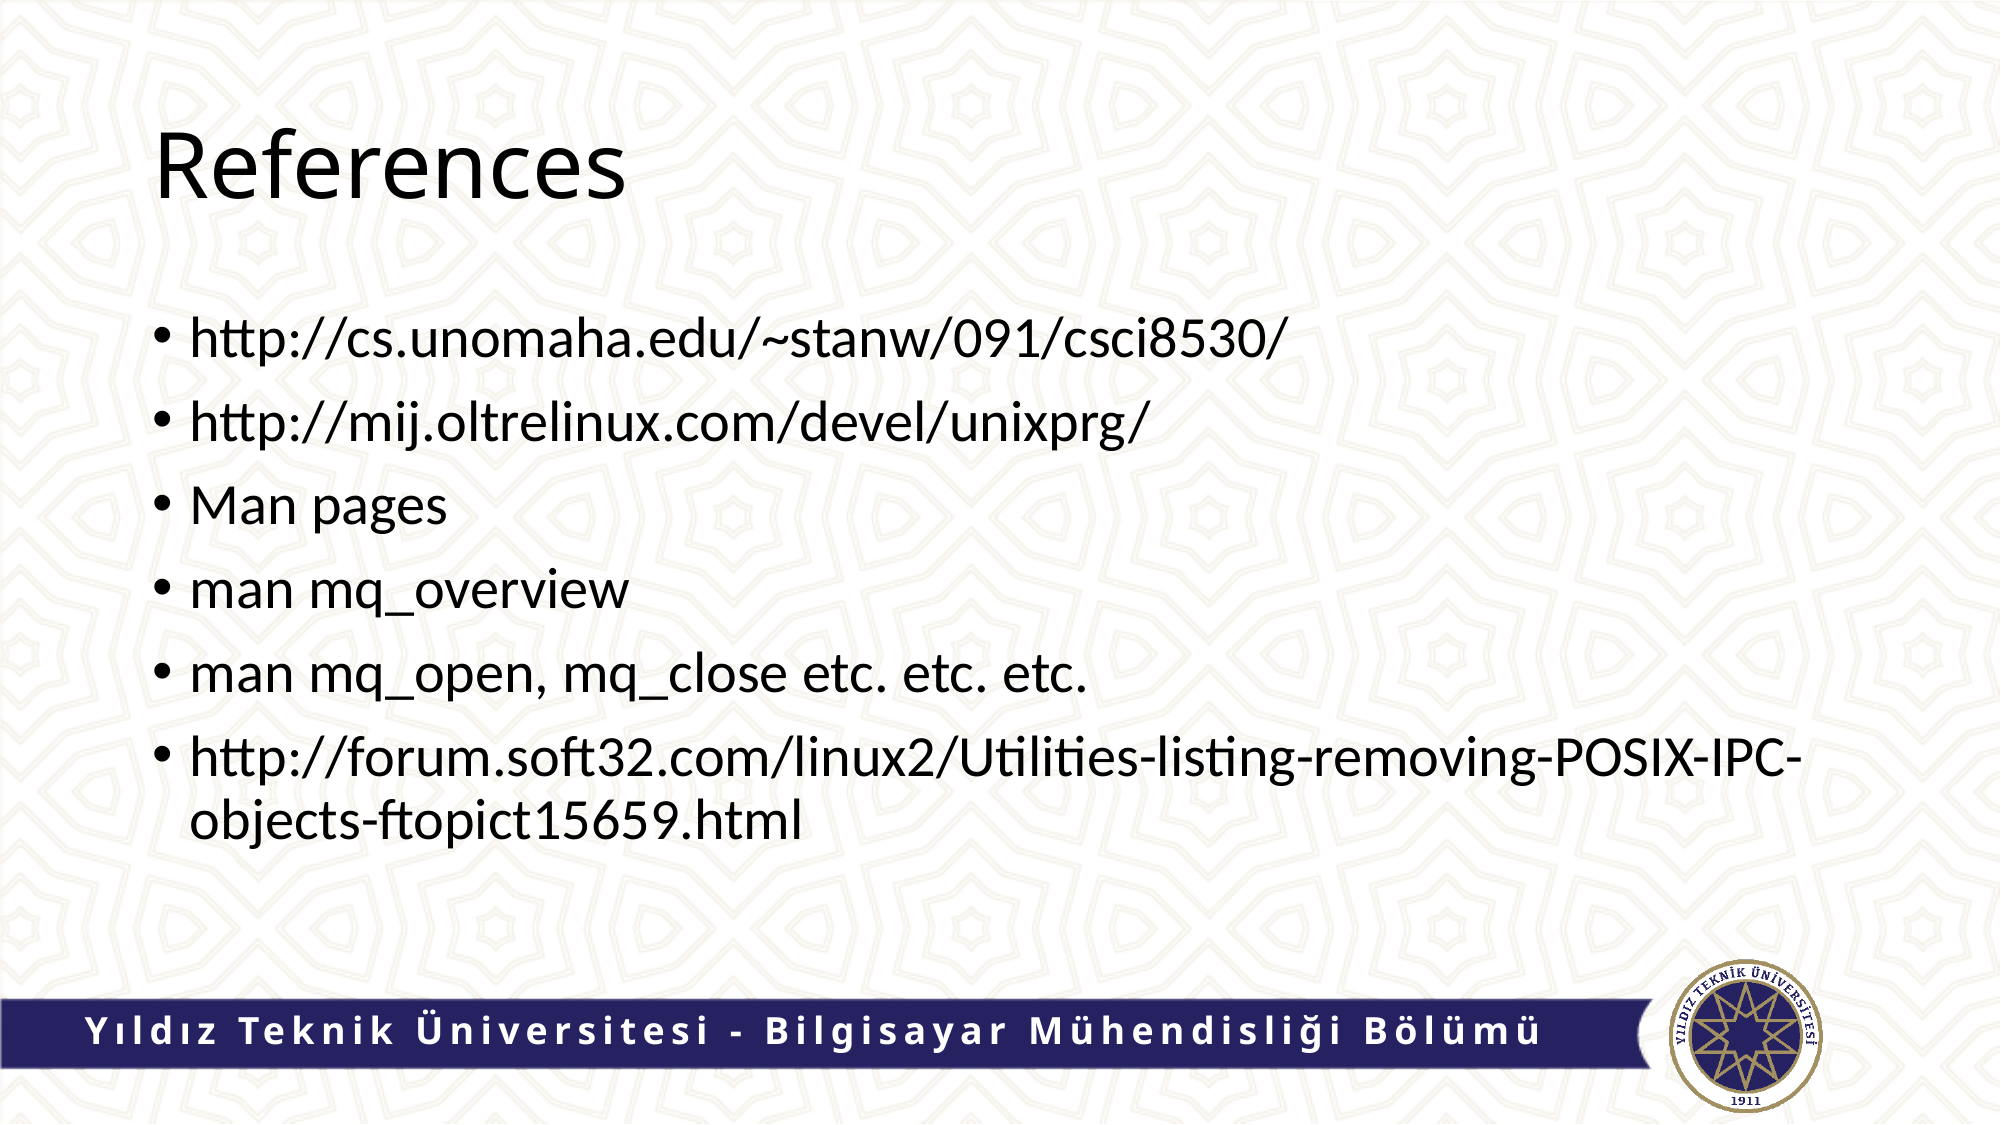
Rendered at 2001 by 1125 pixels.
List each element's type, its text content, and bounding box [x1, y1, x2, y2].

footer Yıldız Teknik Üniversitesi - Bilgisayar Mühendisliği Bölümü [0, 997, 1628, 1069]
title References [137, 59, 1863, 278]
picture [0, 0, 2000, 1125]
list http://cs.unomaha.edu/~stanw/091/csci8530/ http://mij.oltrelinux.com/devel/unixprg/ Man pages man mq_overview man mq_open, mq_close etc. etc. etc. http://forum.soft32.com/linux2/Utilities-listing-removing-POSIX-IPC-objects-ftopict15659.html [137, 299, 1863, 982]
